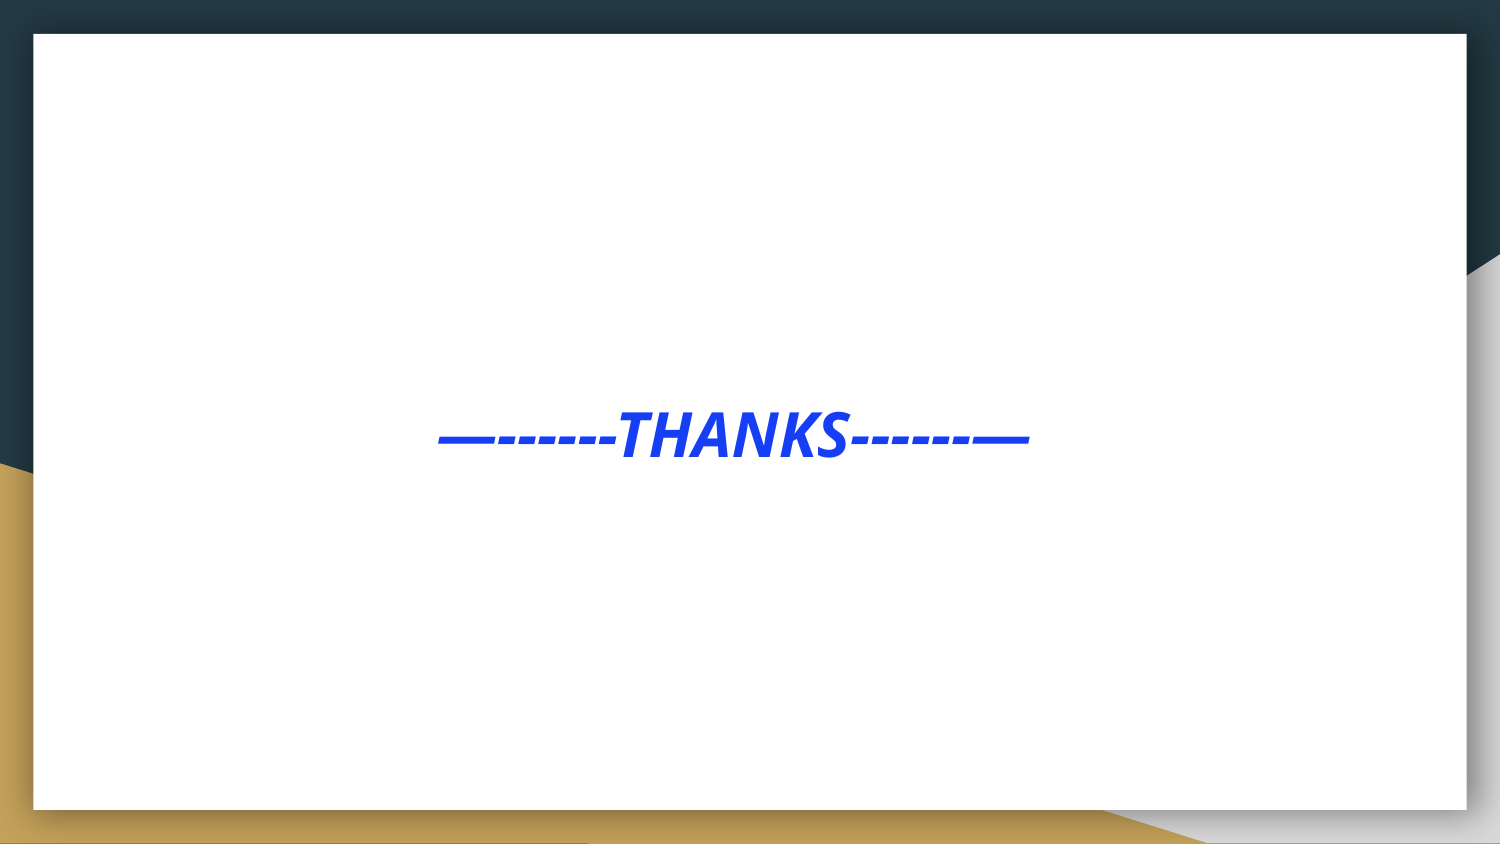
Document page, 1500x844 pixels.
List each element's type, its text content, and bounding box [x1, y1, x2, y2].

title —------THANKS------— [118, 354, 1351, 512]
